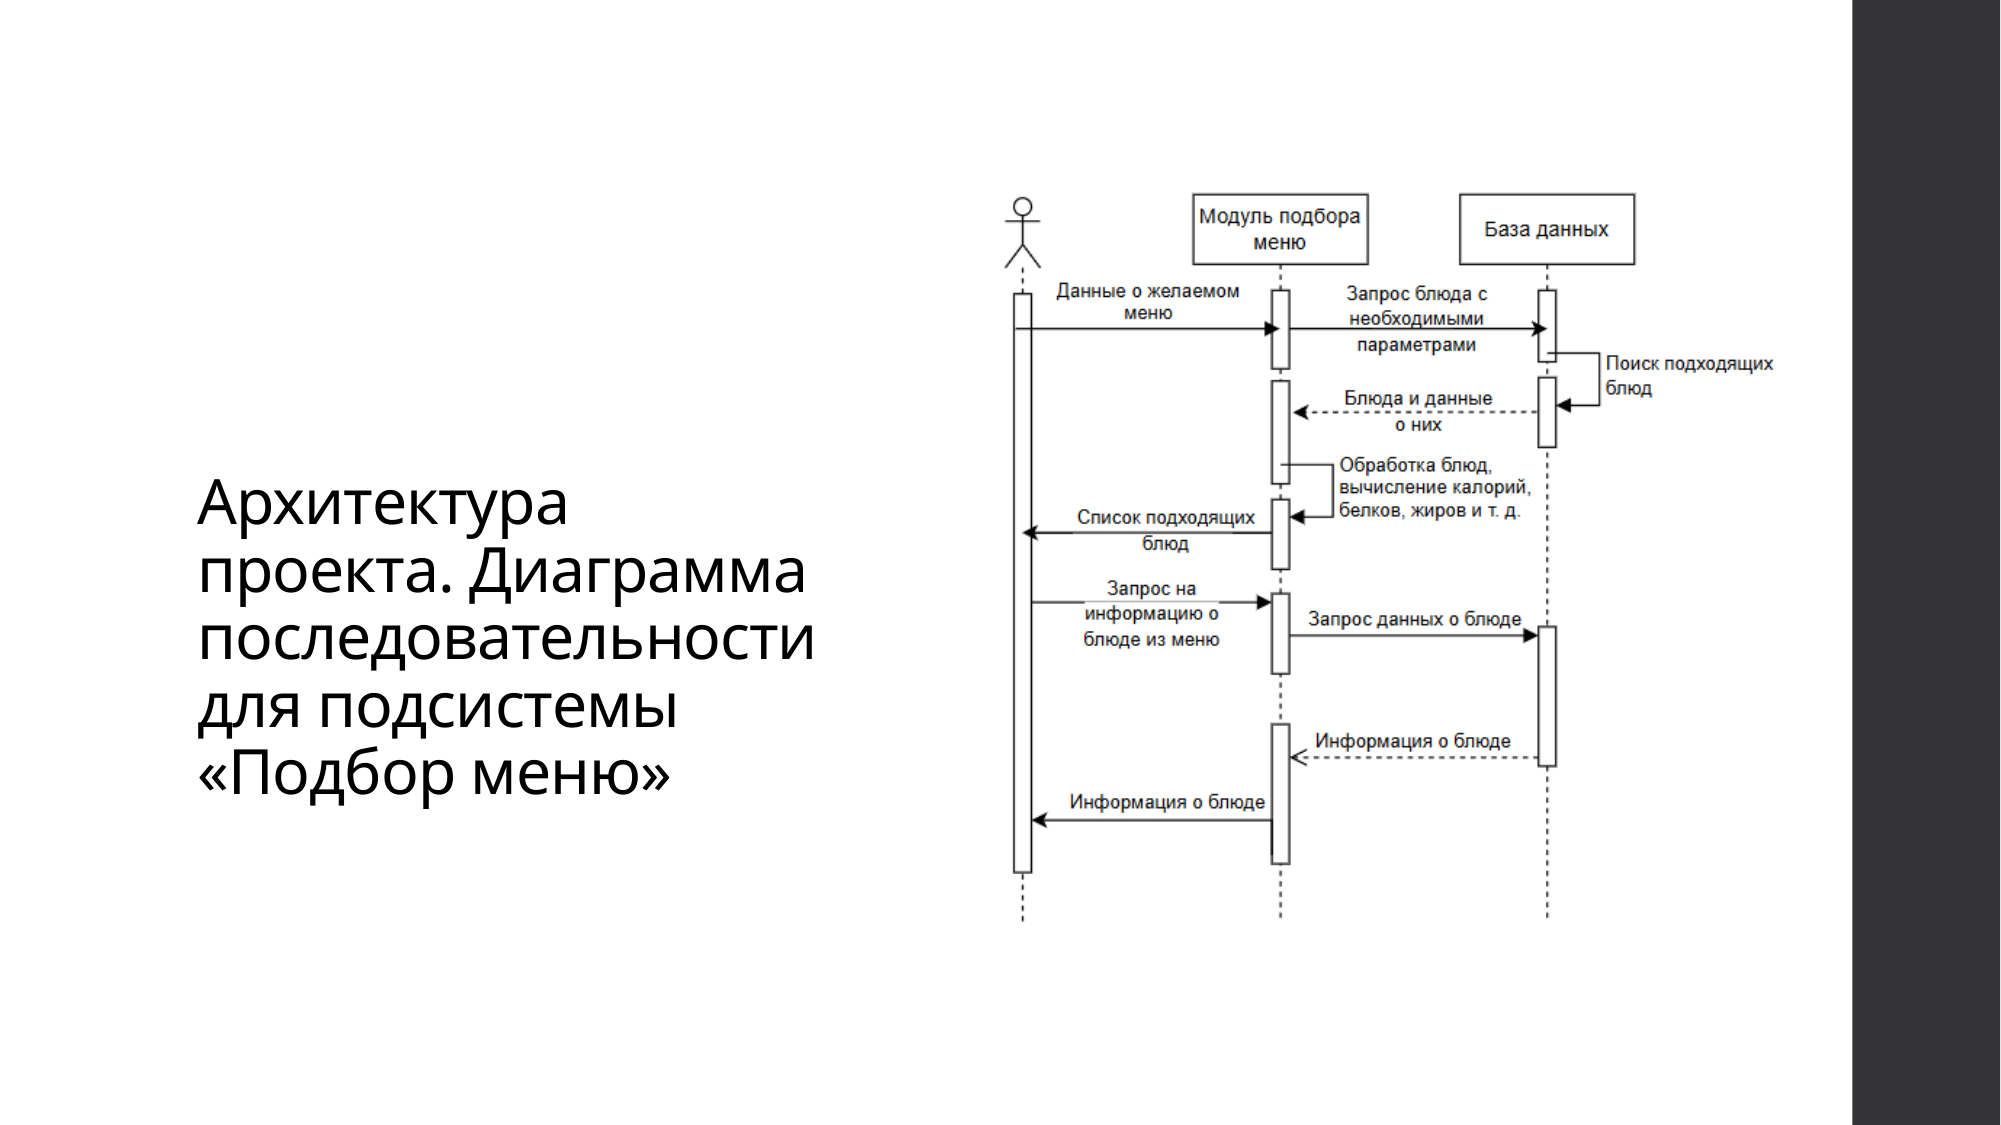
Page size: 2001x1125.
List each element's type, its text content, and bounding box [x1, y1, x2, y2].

picture [938, 158, 1818, 967]
title Архитектура проекта. Диаграмма последовательности для подсистемы «Подбор меню» [182, 463, 845, 856]
